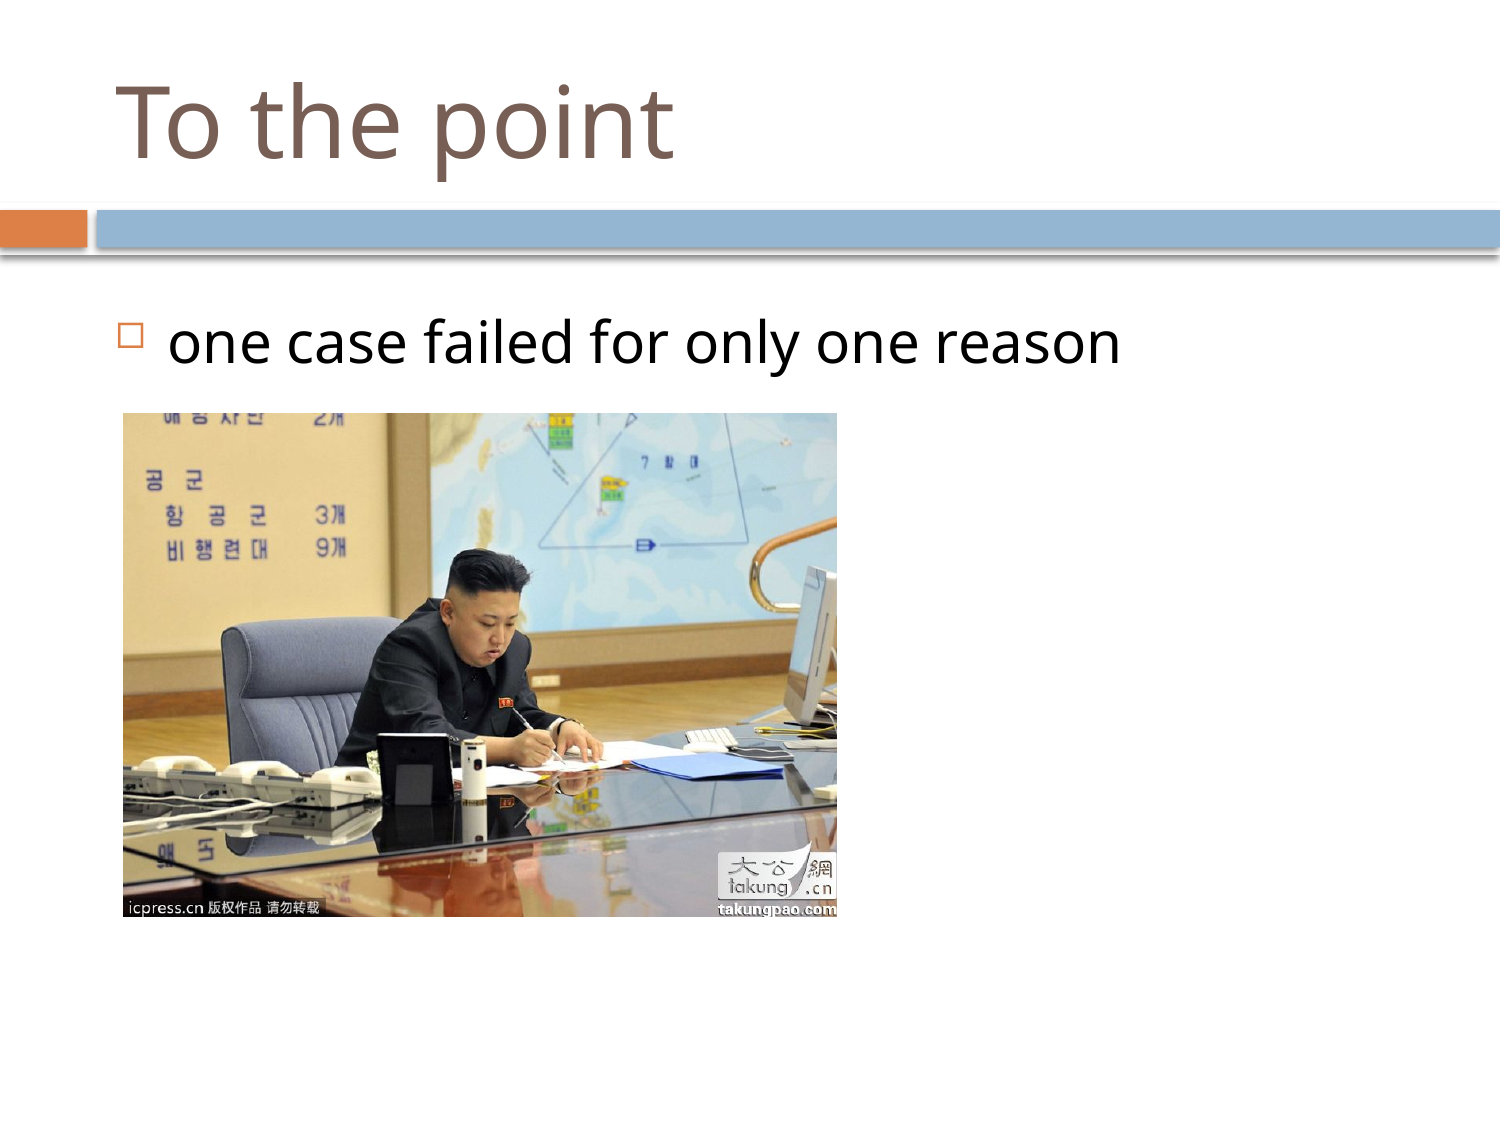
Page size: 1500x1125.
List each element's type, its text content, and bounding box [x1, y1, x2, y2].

title To the point [100, 37, 1438, 200]
list one case failed for only one reason One assertion Meaningful setup Avoid branching [100, 297, 1438, 1035]
picture [123, 413, 837, 918]
